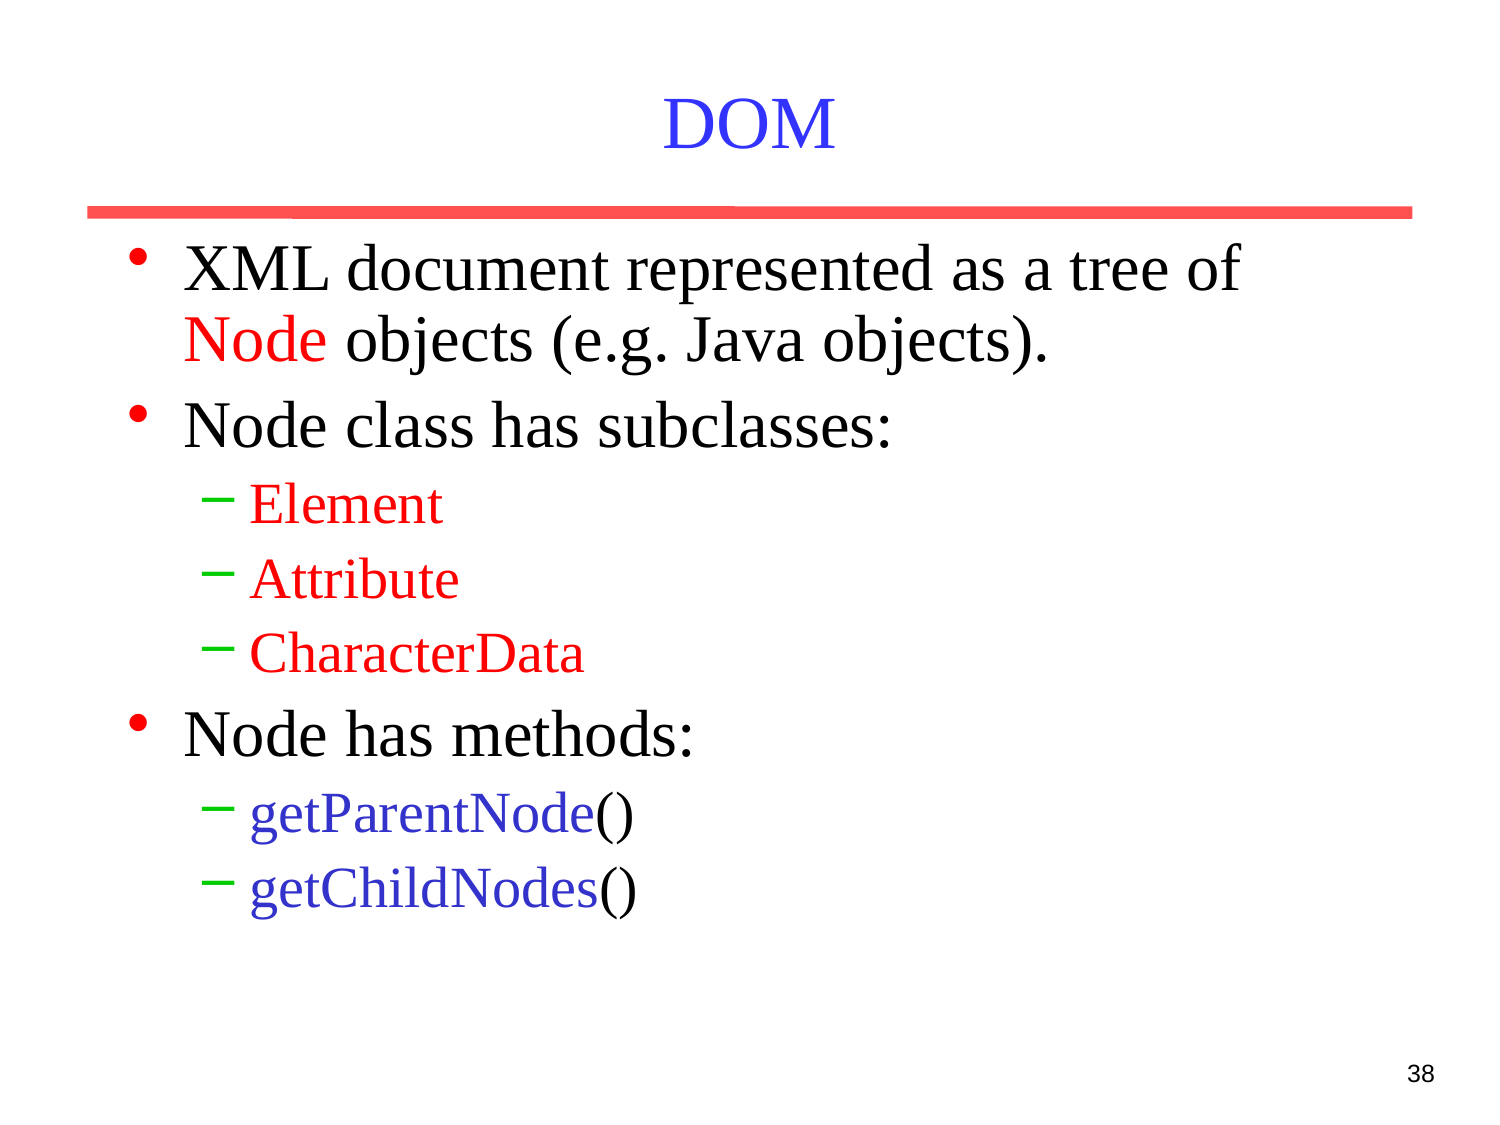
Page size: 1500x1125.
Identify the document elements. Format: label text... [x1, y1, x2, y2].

title DOM [112, 37, 1388, 200]
slide_number 38 [1137, 1049, 1451, 1125]
list XML document represented as a tree of Node objects (e.g. Java objects). Node class has subclasses: Element Attribute CharacterData Node has methods: getParentNode() getChildNodes() [112, 224, 1388, 994]
